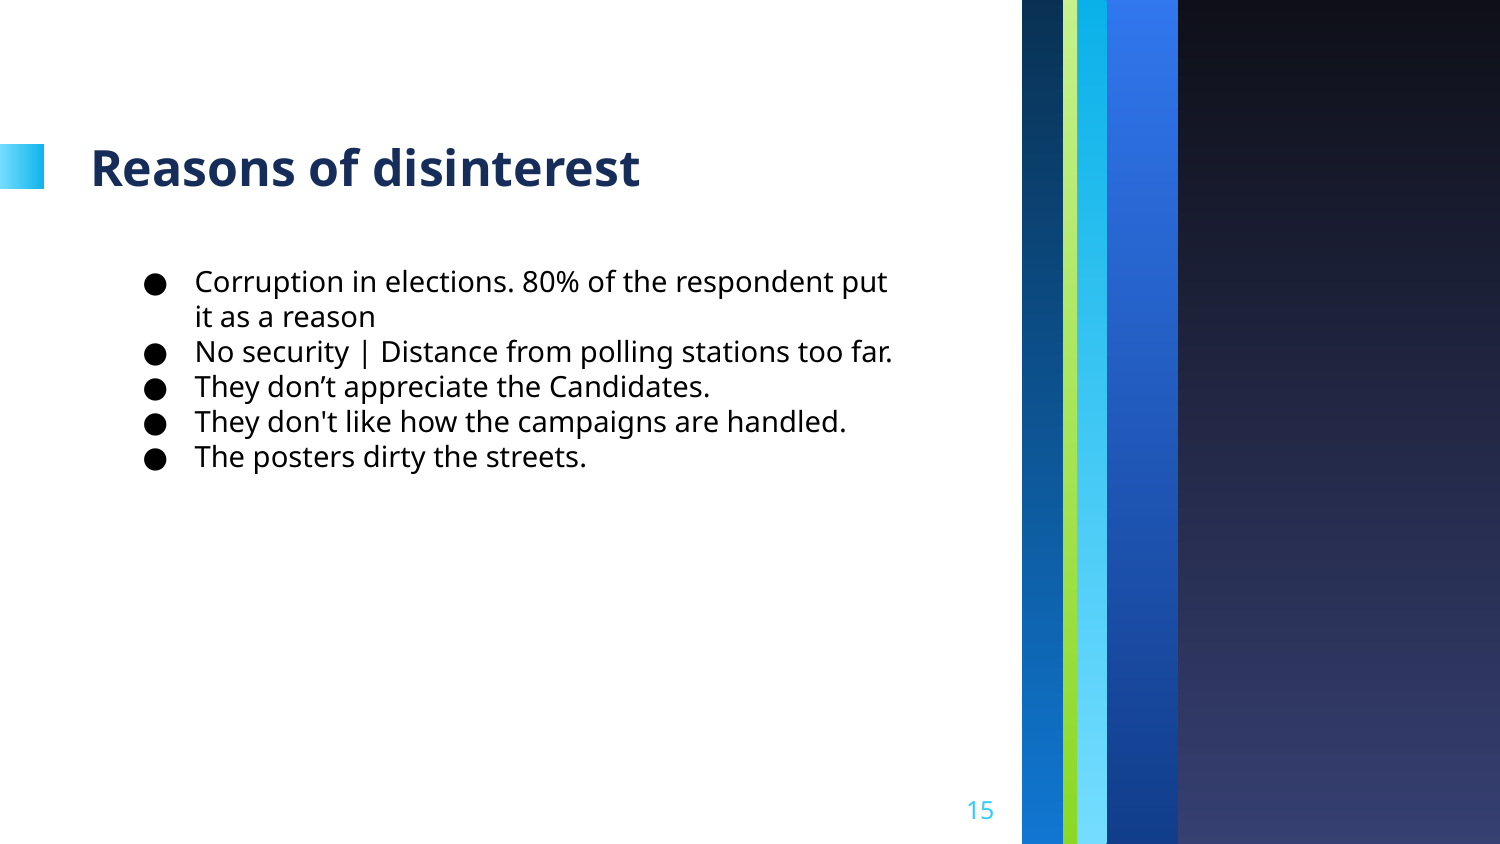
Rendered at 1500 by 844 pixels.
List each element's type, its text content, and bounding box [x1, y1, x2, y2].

title Reasons of disinterest [75, 92, 945, 212]
text_box Corruption in elections. 80% of the respondent put it as a reason No security | Distance from polling stations too far. They don’t appreciate the Candidates. They don't like how the campaigns are handled. The posters dirty the streets. [104, 248, 913, 489]
slide_number ‹#› [919, 779, 1010, 844]
